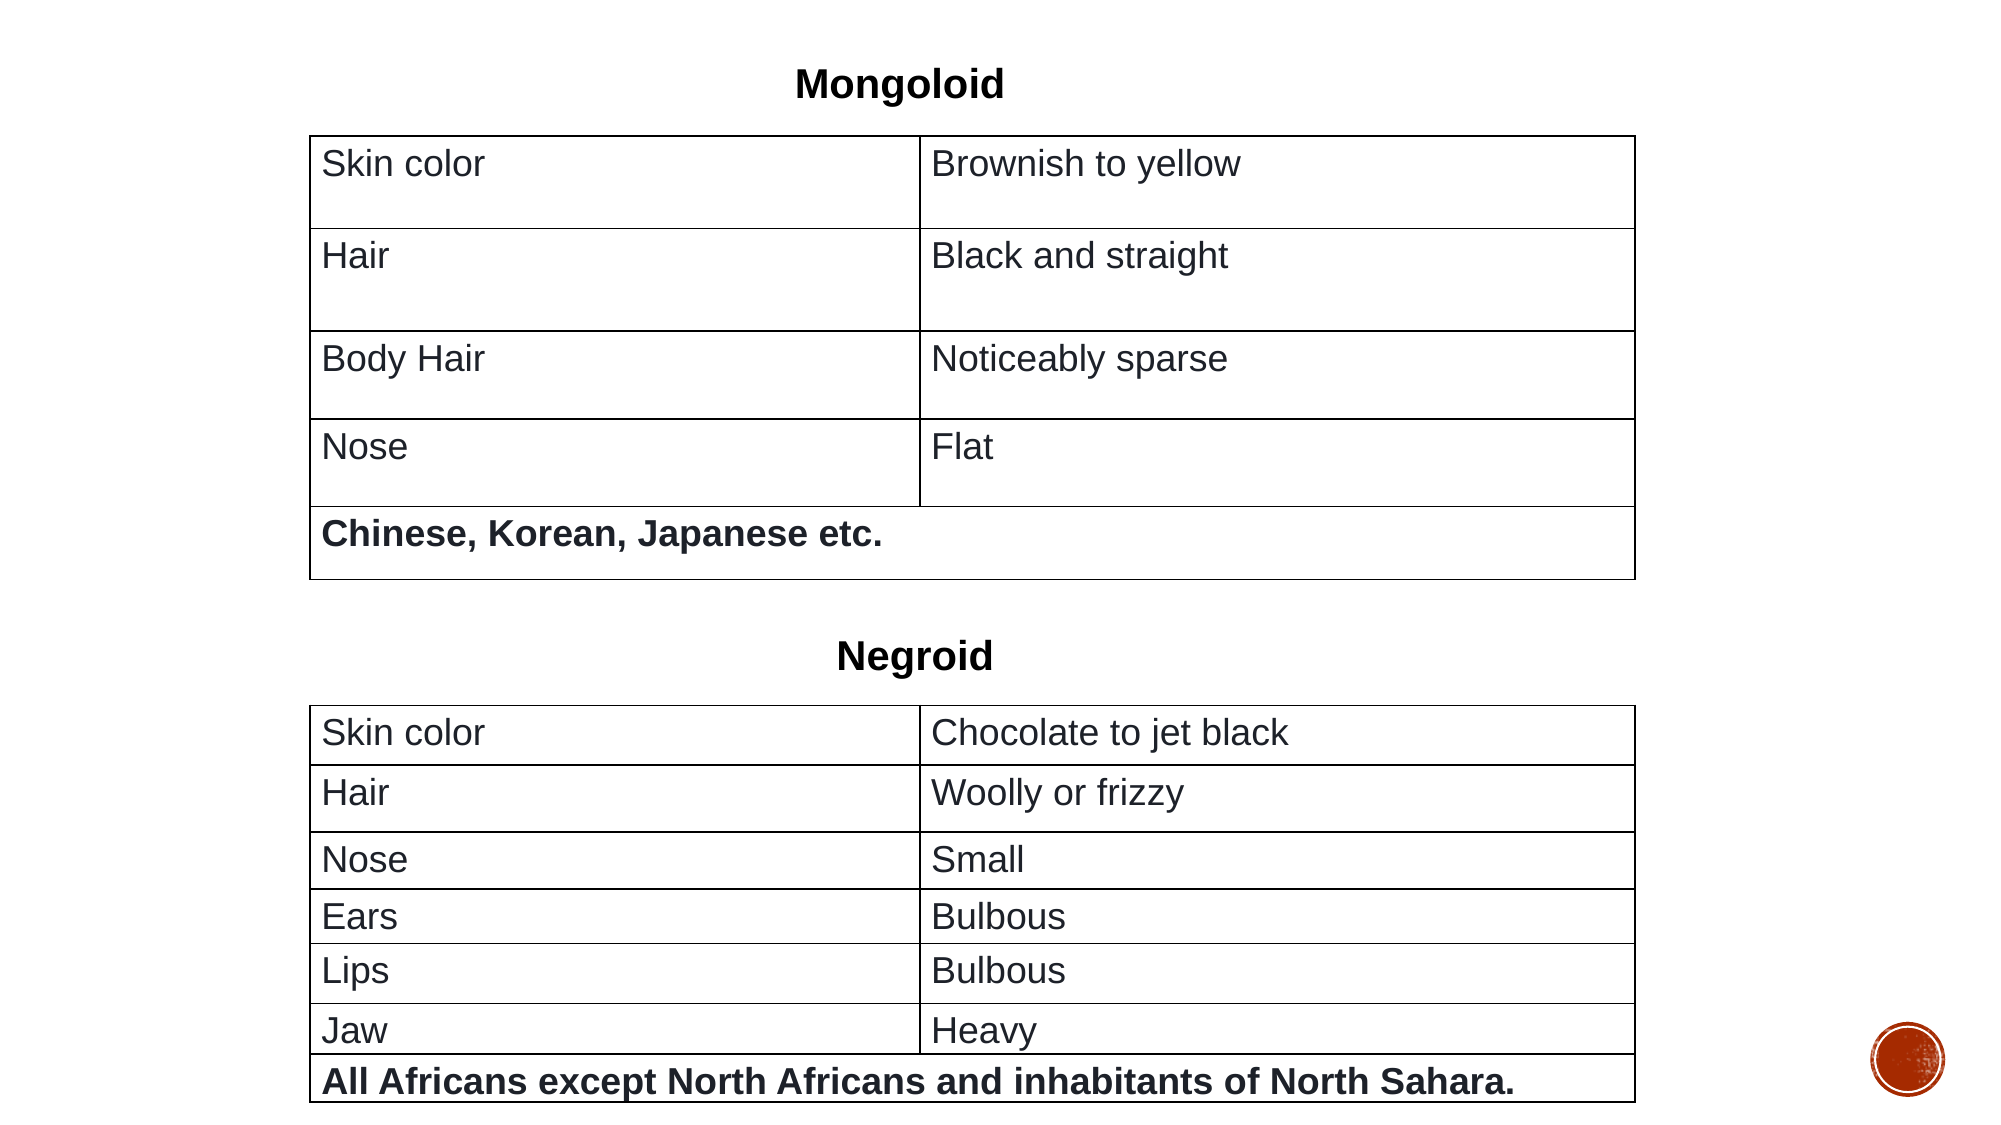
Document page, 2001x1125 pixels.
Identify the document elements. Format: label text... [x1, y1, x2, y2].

text_box Mongoloid [780, 49, 1021, 115]
table_cell Hair [311, 229, 919, 330]
table_header Chocolate to jet black [921, 706, 1634, 764]
table_cell Heavy [921, 1004, 1634, 1053]
table_header Brownish to yellow [921, 137, 1634, 228]
table_header Skin color [311, 137, 919, 228]
table_cell Chinese, Korean, Japanese etc. [311, 507, 1634, 579]
table_cell Ears [311, 890, 919, 943]
table_cell Jaw [311, 1004, 919, 1053]
table_cell Small [921, 833, 1634, 888]
table_cell Flat [921, 420, 1634, 506]
table_cell All Africans except North Africans and inhabitants of North Sahara. [311, 1055, 1634, 1101]
text_box Negroid [821, 621, 1062, 732]
table_cell Lips [311, 944, 919, 1003]
table_cell Woolly or frizzy [921, 766, 1634, 831]
table_cell Hair [311, 766, 919, 831]
table_cell Nose [311, 420, 919, 506]
table_cell Nose [311, 833, 919, 888]
table_cell Noticeably sparse [921, 332, 1634, 418]
table_cell Bulbous [921, 890, 1634, 943]
table_cell Body Hair [311, 332, 919, 418]
table_cell Black and straight [921, 229, 1634, 330]
table_cell Bulbous [921, 944, 1634, 1003]
table_header Skin color [311, 706, 919, 764]
